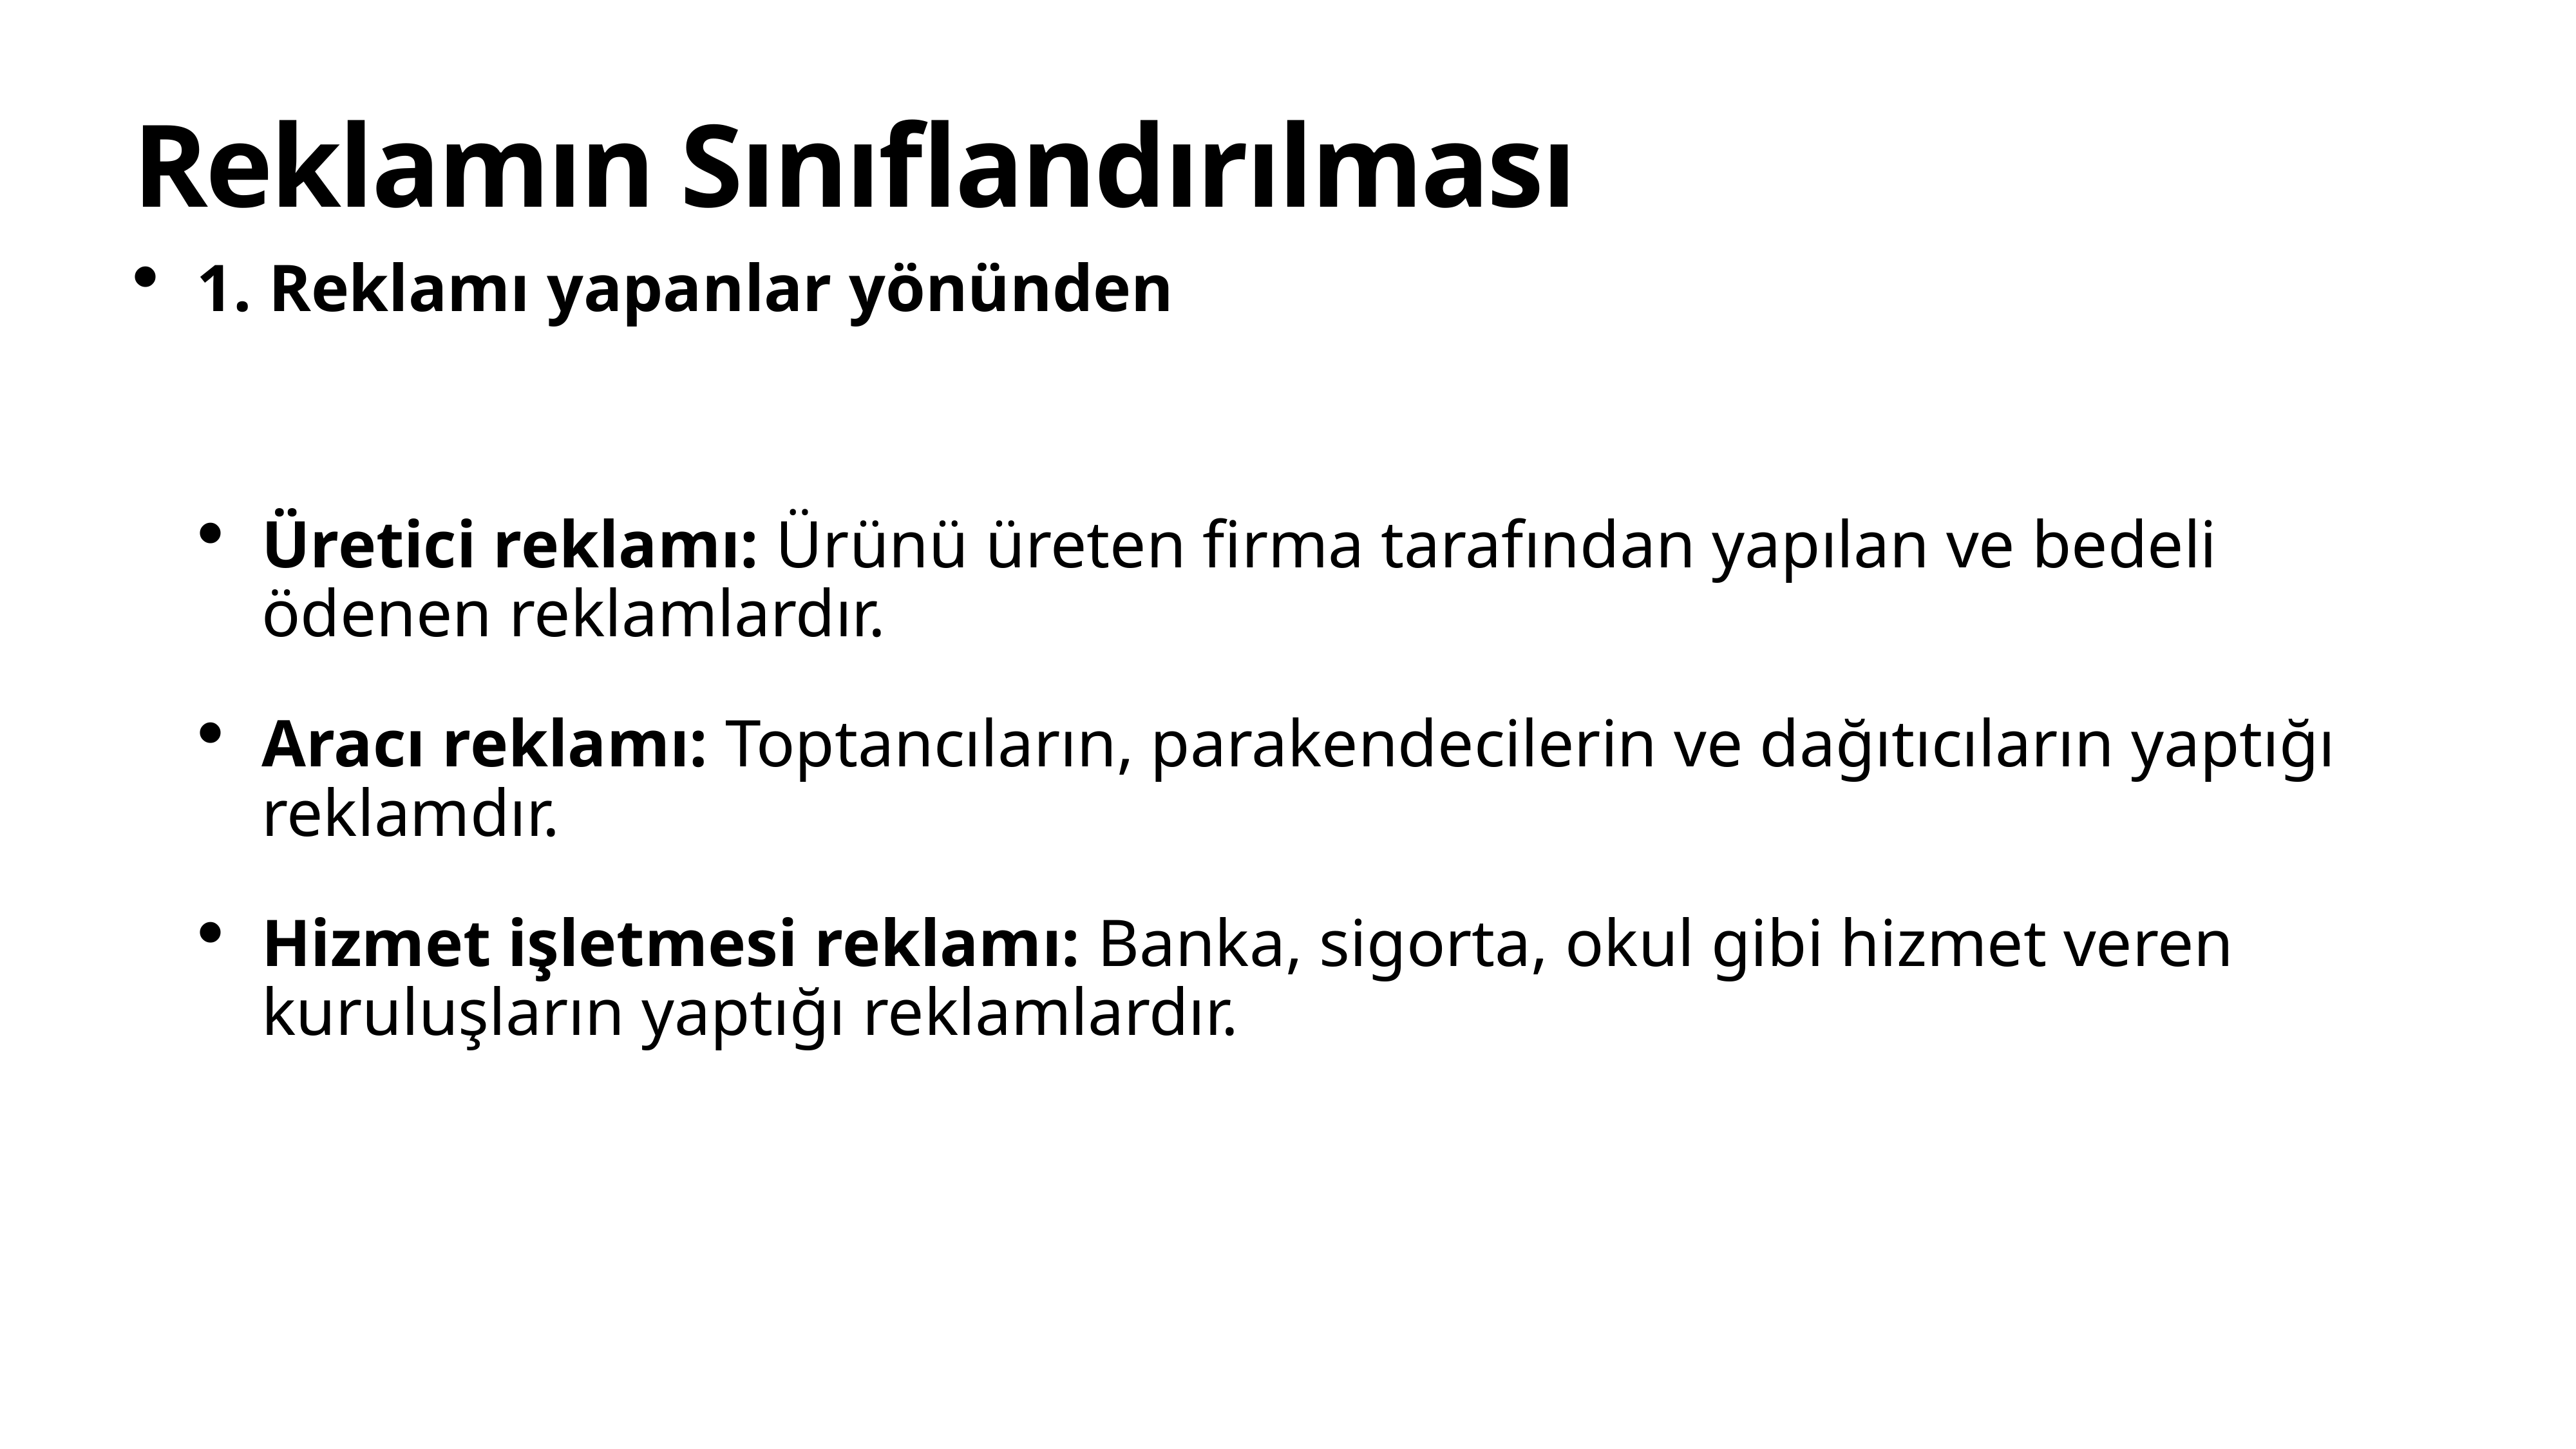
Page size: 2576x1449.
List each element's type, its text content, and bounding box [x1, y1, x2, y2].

list Üretici reklamı: Ürünü üreten firma tarafından yapılan ve bedeli ödenen reklamlardır. Aracı reklamı: Toptancıların, parakendecilerin ve dağıtıcıların yaptığı reklamdır. Hizmet işletmesi reklamı: Banka, sigorta, okul gibi hizmet veren kuruluşların yaptığı reklamlardır. [127, 368, 2449, 1242]
title Reklamın Sınıflandırılması [127, 113, 2449, 250]
list 1. Reklamı yapanlar yönünden [127, 250, 2449, 350]
